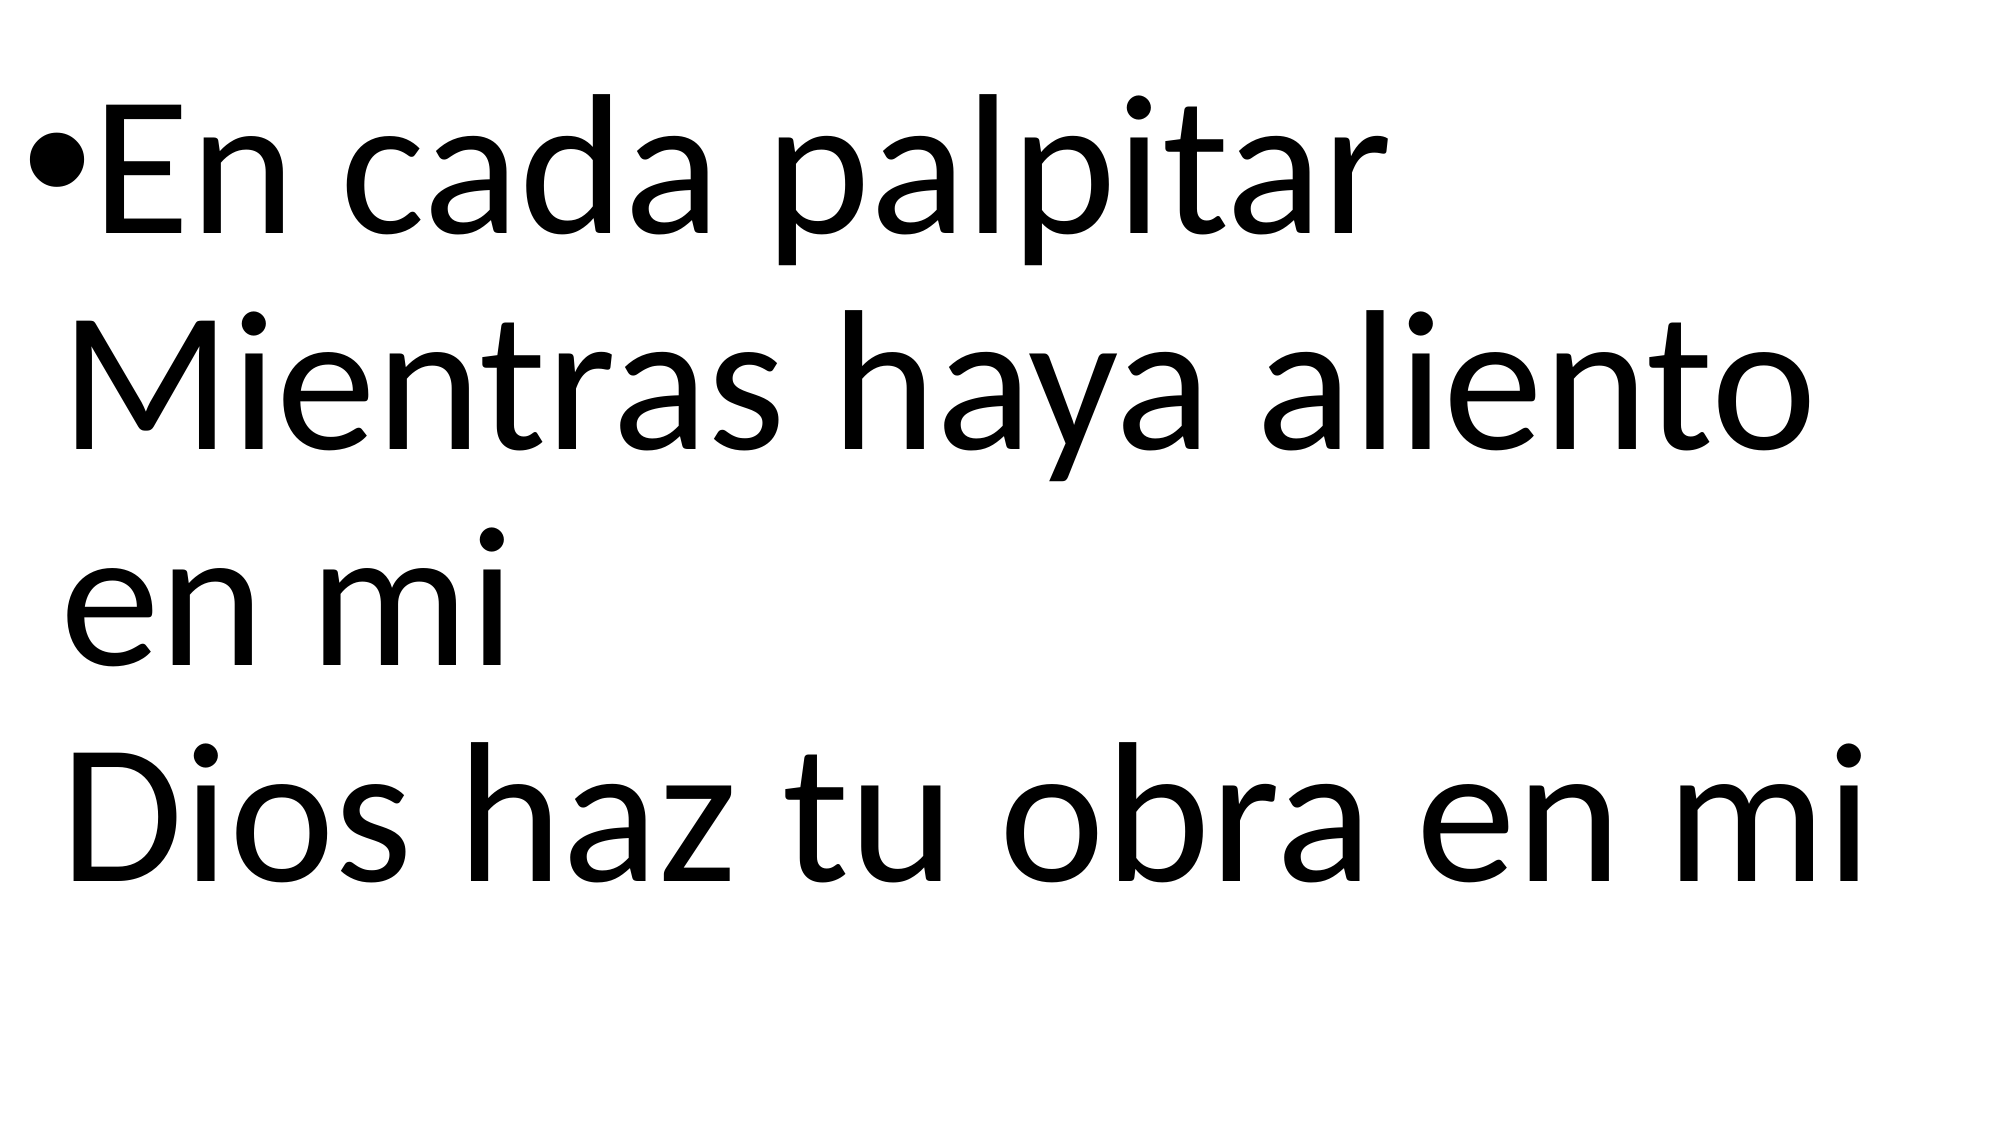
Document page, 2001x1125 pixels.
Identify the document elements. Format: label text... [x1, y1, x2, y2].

list En cada palpitar Mientras haya aliento en mi Dios haz tu obra en mi [7, 53, 1984, 1082]
